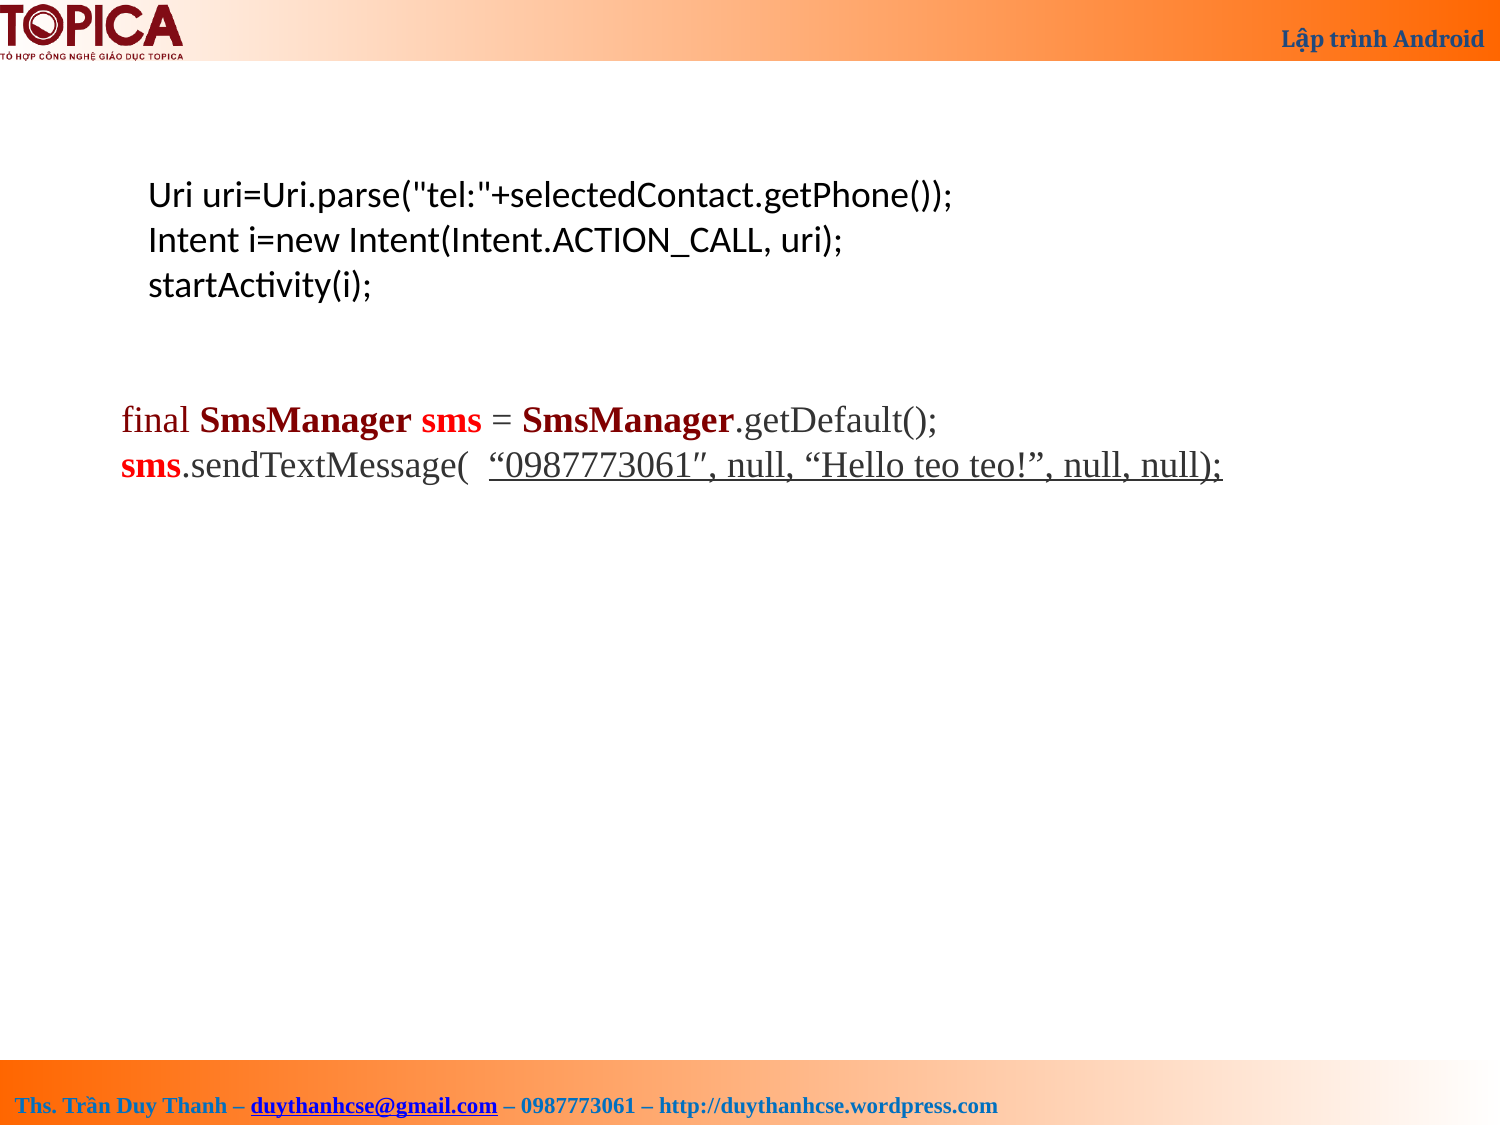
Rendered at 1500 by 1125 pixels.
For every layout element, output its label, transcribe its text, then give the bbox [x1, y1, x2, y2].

text_box Uri uri=Uri.parse("tel:"+selectedContact.getPhone()); Intent i=new Intent(Intent.ACTION_CALL, uri); startActivity(i); [124, 162, 1325, 313]
text_box final SmsManager sms = SmsManager.getDefault(); sms.sendTextMessage( “0987773061″, null, “Hello teo teo!”, null, null); [106, 387, 1500, 493]
picture [0, 4, 183, 61]
